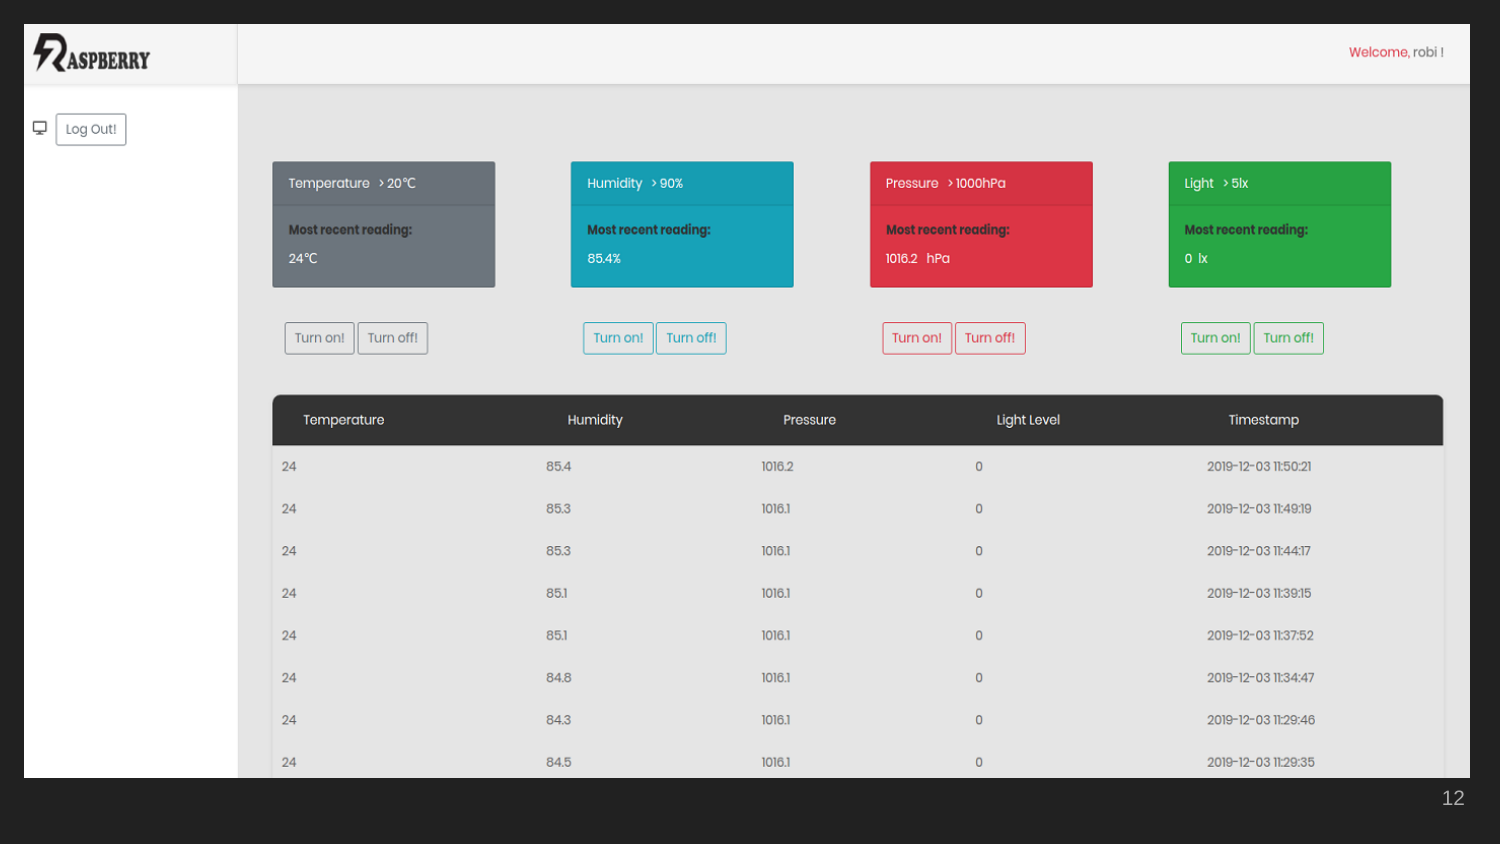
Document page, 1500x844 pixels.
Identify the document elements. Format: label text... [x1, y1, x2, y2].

slide_number ‹#› [1389, 764, 1480, 830]
picture [24, 24, 1471, 778]
